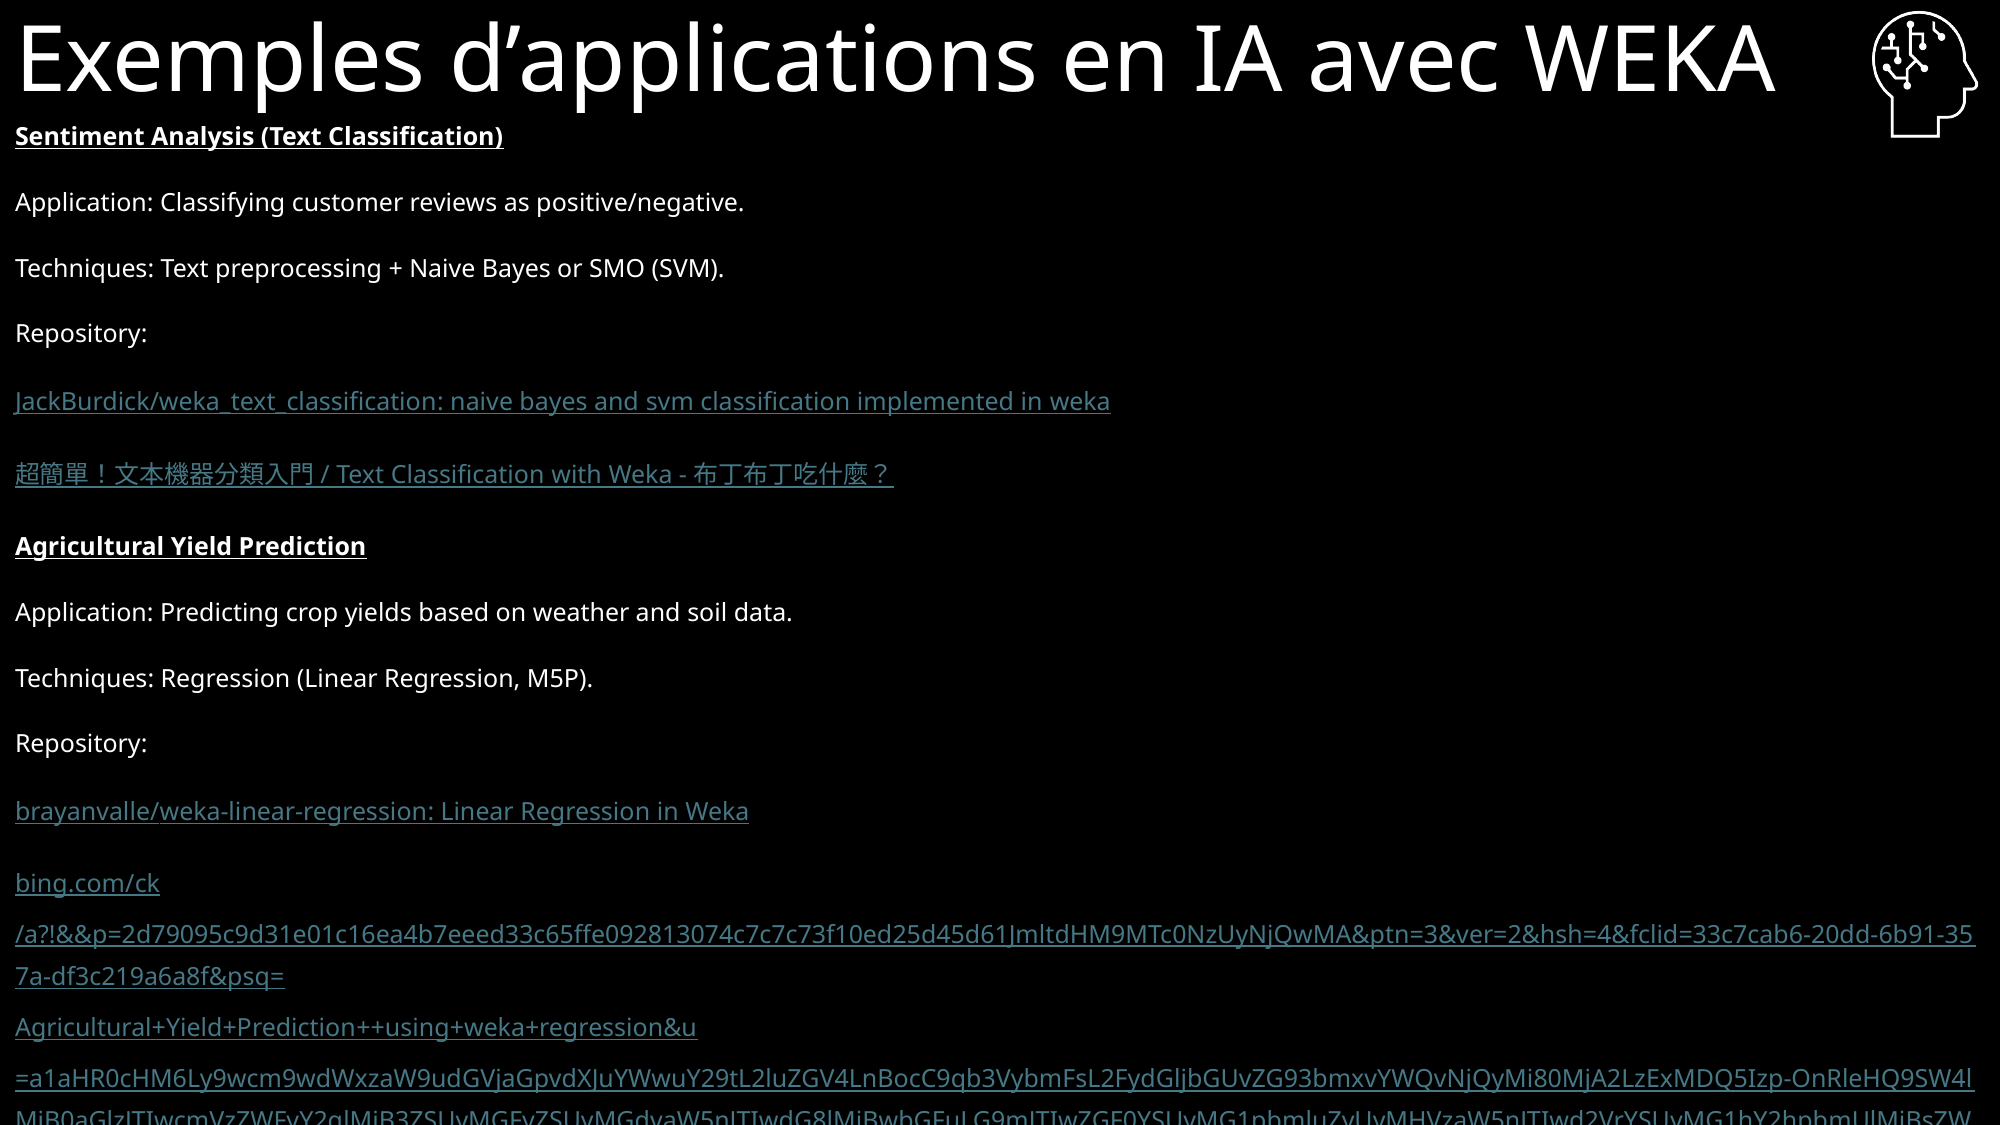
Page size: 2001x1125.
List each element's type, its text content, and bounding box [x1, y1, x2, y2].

title Exemples d’applications en IA avec WEKA [0, 0, 1823, 98]
list Sentiment Analysis (Text Classification) Application: Classifying customer reviews as positive/negative. Techniques: Text preprocessing + Naive Bayes or SMO (SVM). Repository: JackBurdick/weka_text_classification: naive bayes and svm classification implemented in weka 超簡單！文本機器分類入門 / Text Classification with Weka - 布丁布丁吃什麼？ Agricultural Yield Prediction Application: Predicting crop yields based on weather and soil data. Techniques: Regression (Linear Regression, M5P). Repository: brayanvalle/weka-linear-regression: Linear Regression in Weka bing.com/ck/a?!&&p=2d79095c9d31e01c16ea4b7eeed33c65ffe092813074c7c7c73f10ed25d45d61JmltdHM9MTc0NzUyNjQwMA&ptn=3&ver=2&hsh=4&fclid=33c7cab6-20dd-6b91-357a-df3c219a6a8f&psq=Agricultural+Yield+Prediction++using+weka+regression&u=a1aHR0cHM6Ly9wcm9wdWxzaW9udGVjaGpvdXJuYWwuY29tL2luZGV4LnBocC9qb3VybmFsL2FydGljbGUvZG93bmxvYWQvNjQyMi80MjA2LzExMDQ5Izp-OnRleHQ9SW4lMjB0aGlzJTIwcmVzZWFyY2glMjB3ZSUyMGFyZSUyMGdvaW5nJTIwdG8lMjBwbGFuLG9mJTIwZGF0YSUyMG1pbmluZyUyMHVzaW5nJTIwd2VrYSUyMG1hY2hpbmUlMjBsZWFybmluZyUyMHRvb2wu&ntb=1 [0, 98, 2000, 1125]
picture [1849, 0, 2000, 151]
